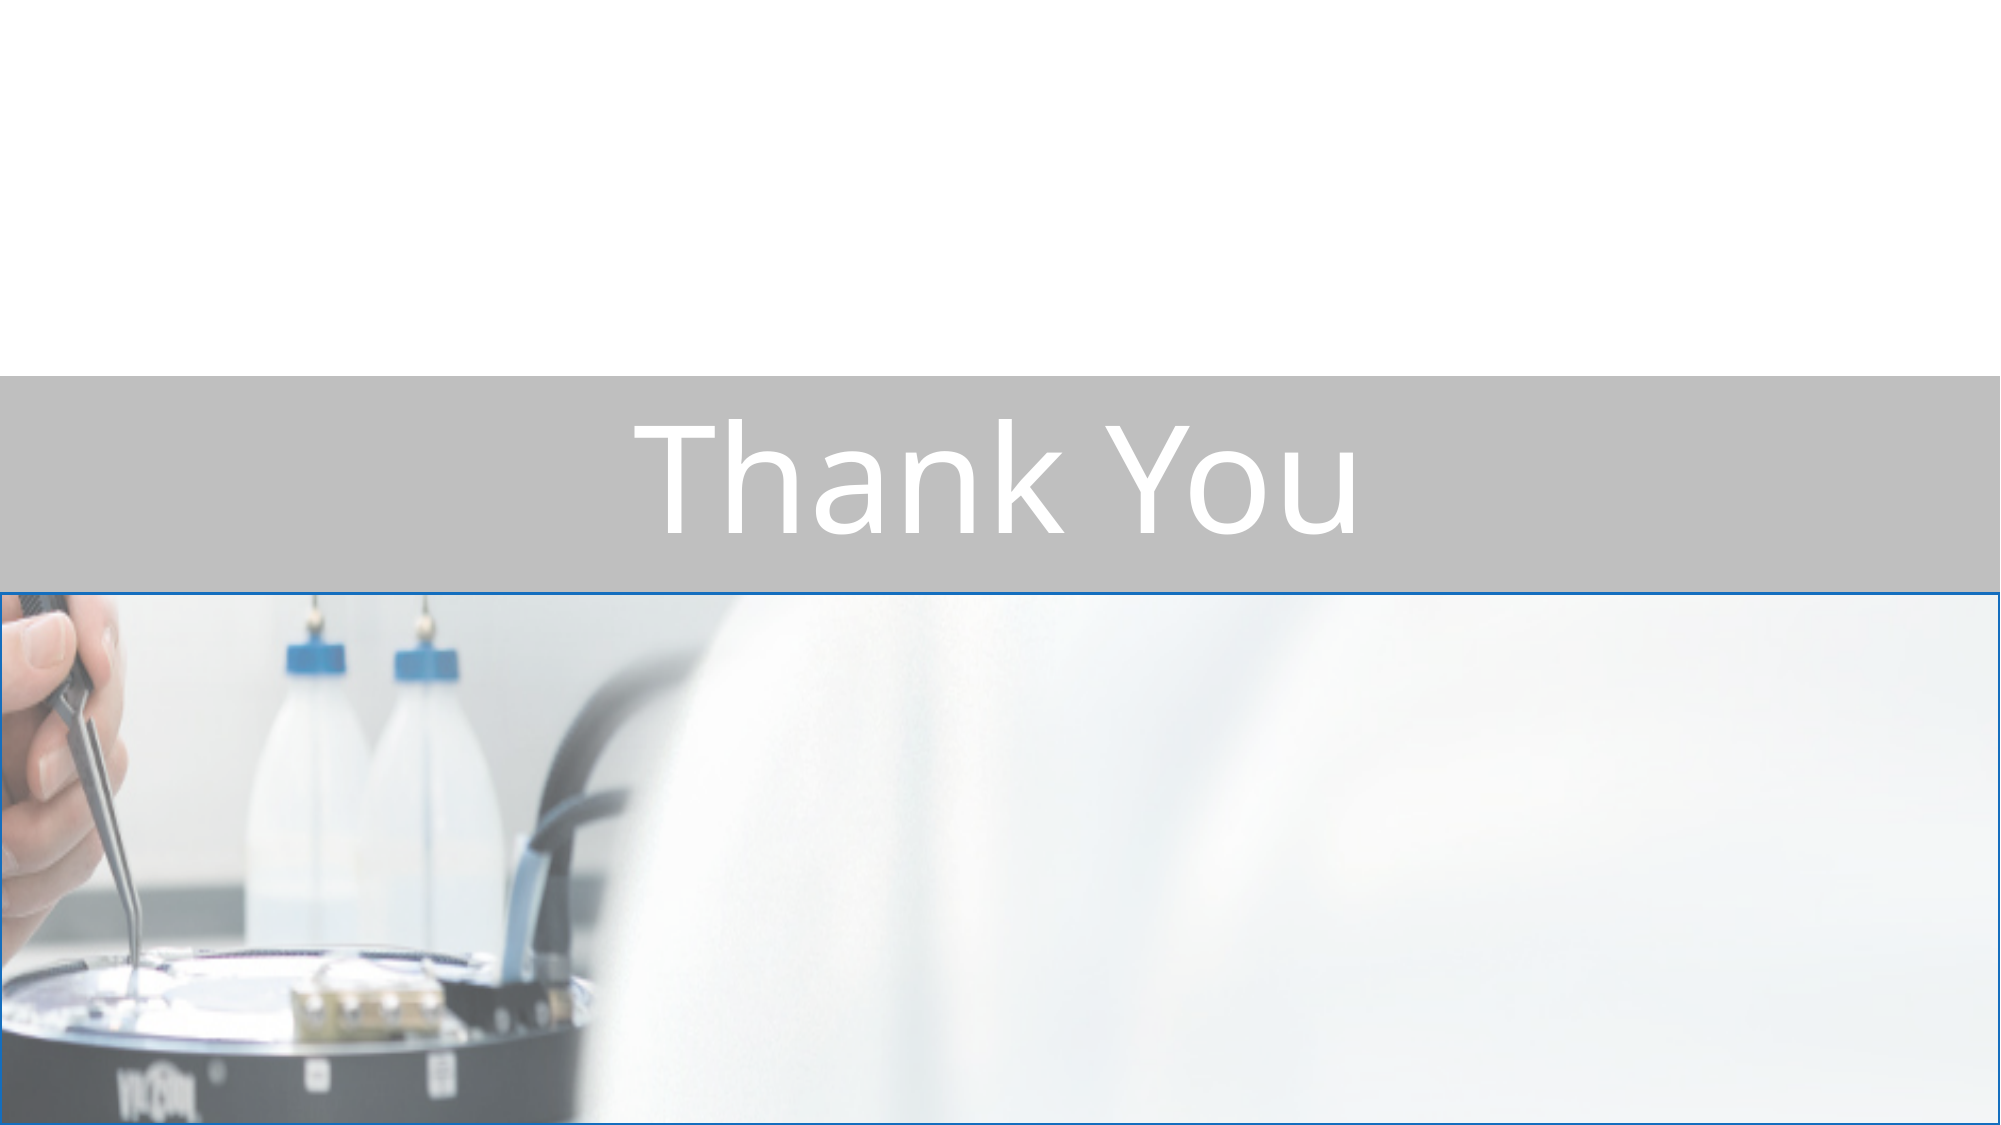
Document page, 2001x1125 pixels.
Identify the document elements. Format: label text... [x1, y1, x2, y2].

text_box Thank You [0, 376, 2000, 592]
text_box [0, 592, 2000, 1125]
